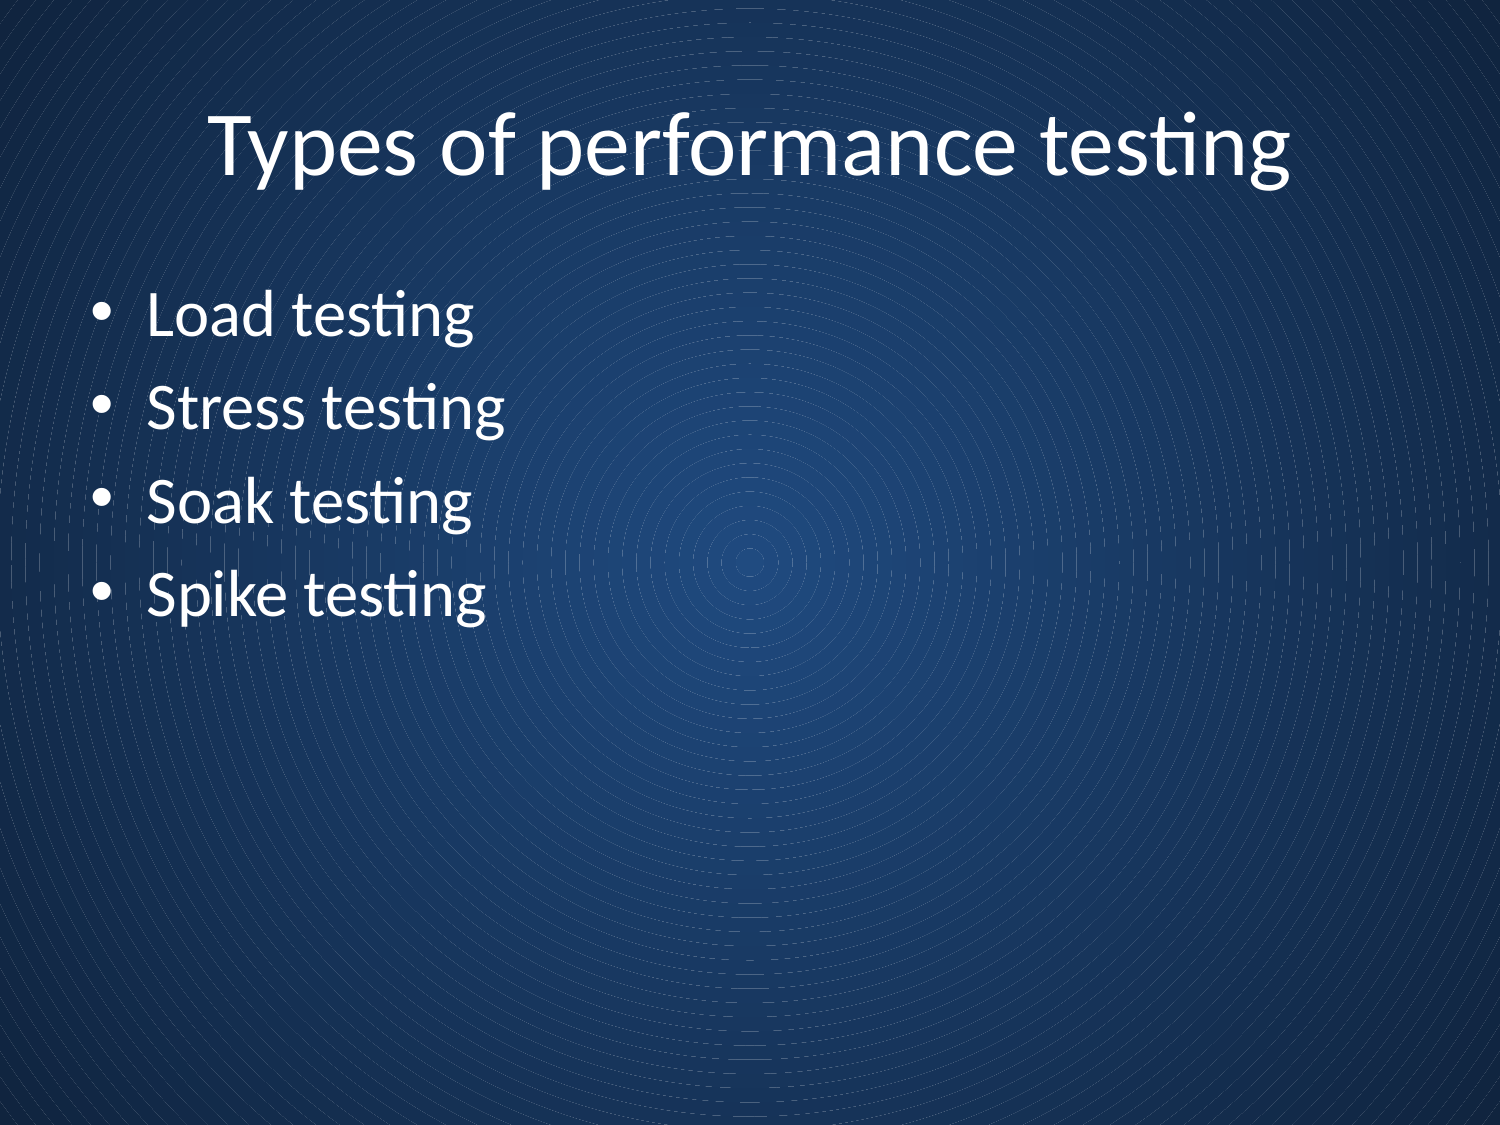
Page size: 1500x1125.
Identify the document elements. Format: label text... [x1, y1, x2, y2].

title Types of performance testing [75, 45, 1425, 233]
list Load testing Stress testing Soak testing Spike testing [75, 262, 1425, 1005]
